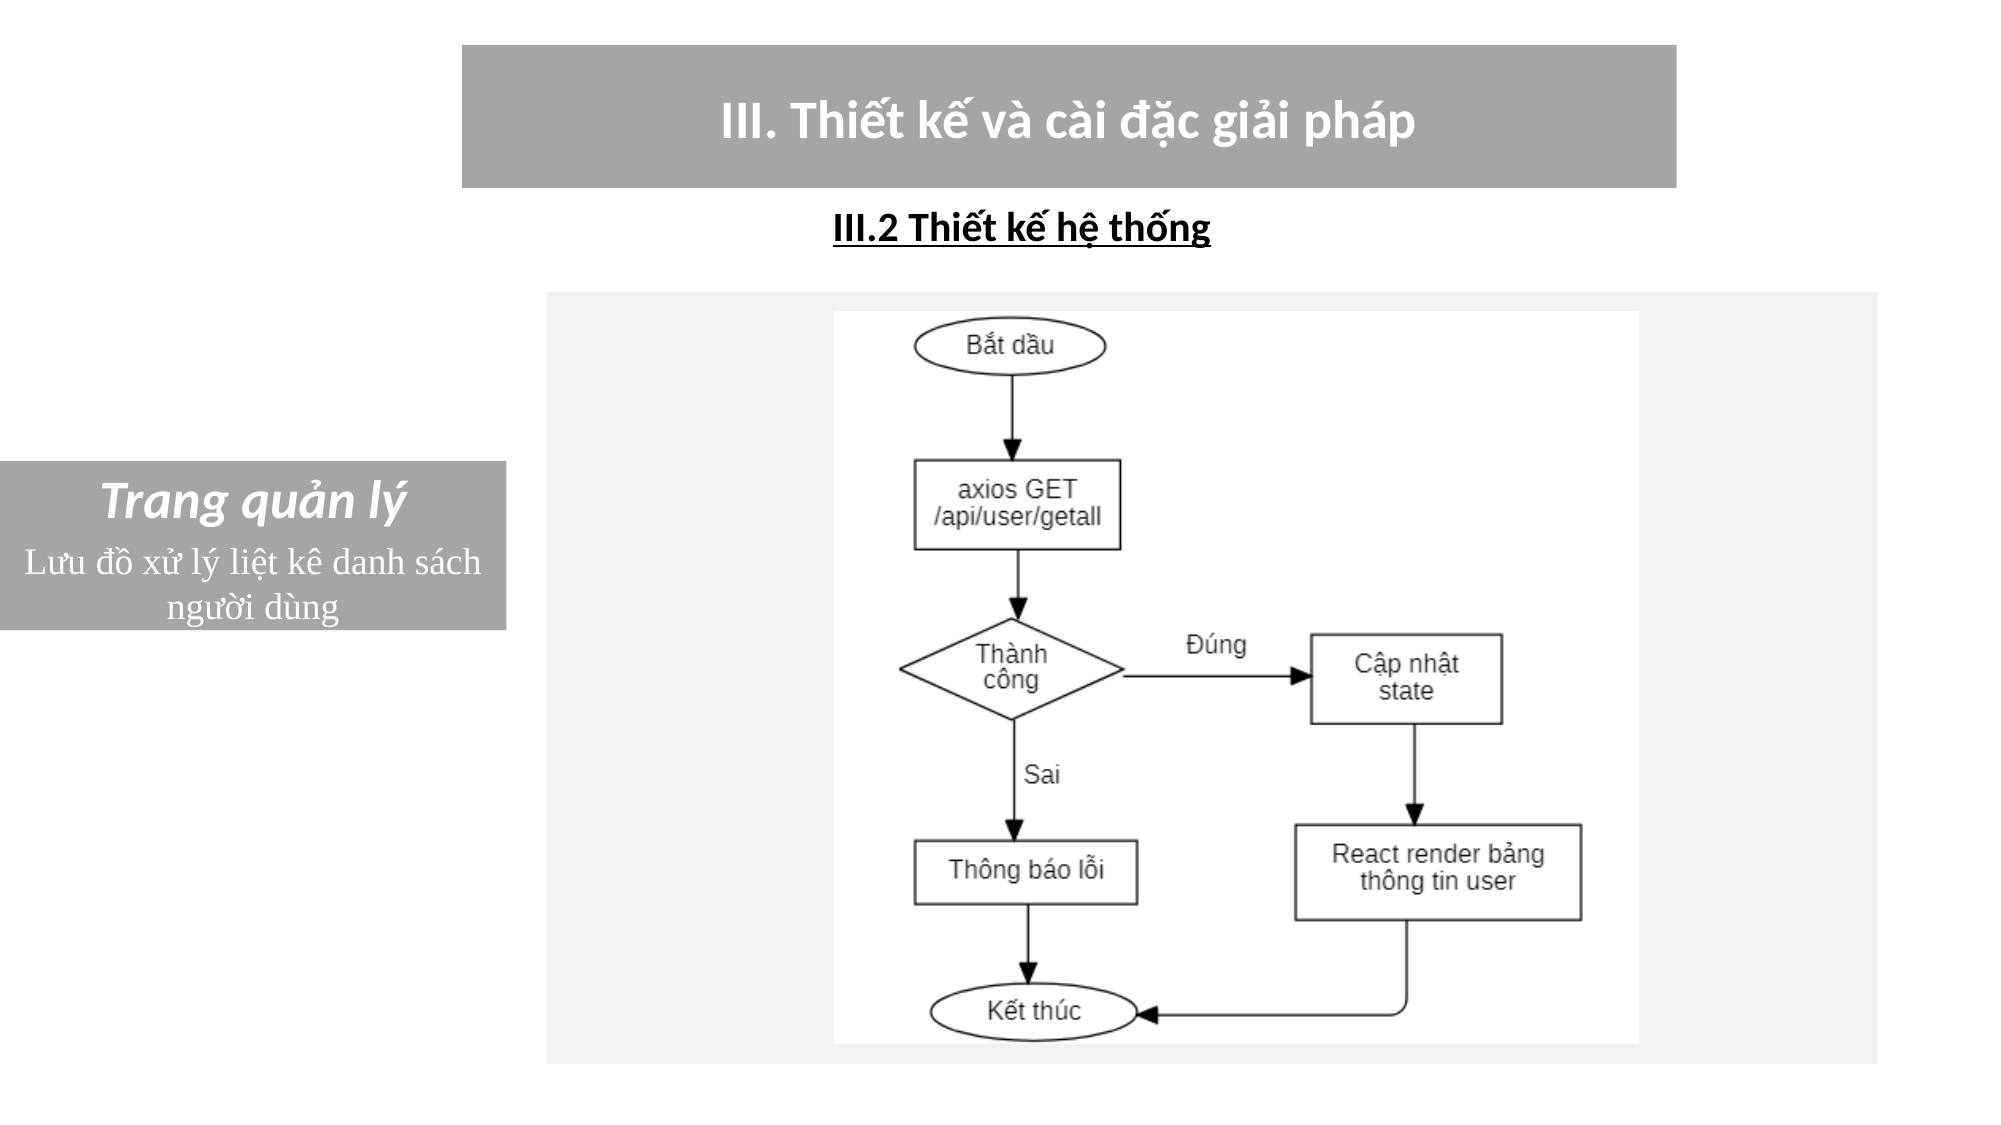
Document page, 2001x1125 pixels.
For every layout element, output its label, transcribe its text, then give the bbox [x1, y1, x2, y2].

text_box III. Thiết kế và cài đặc giải pháp [462, 44, 1677, 188]
picture [546, 291, 1878, 1064]
text_box III.2 Thiết kế hệ thống [817, 192, 1321, 258]
text_box Trang quản lý Lưu đồ xử lý liệt kê danh sách người dùng [0, 460, 507, 631]
